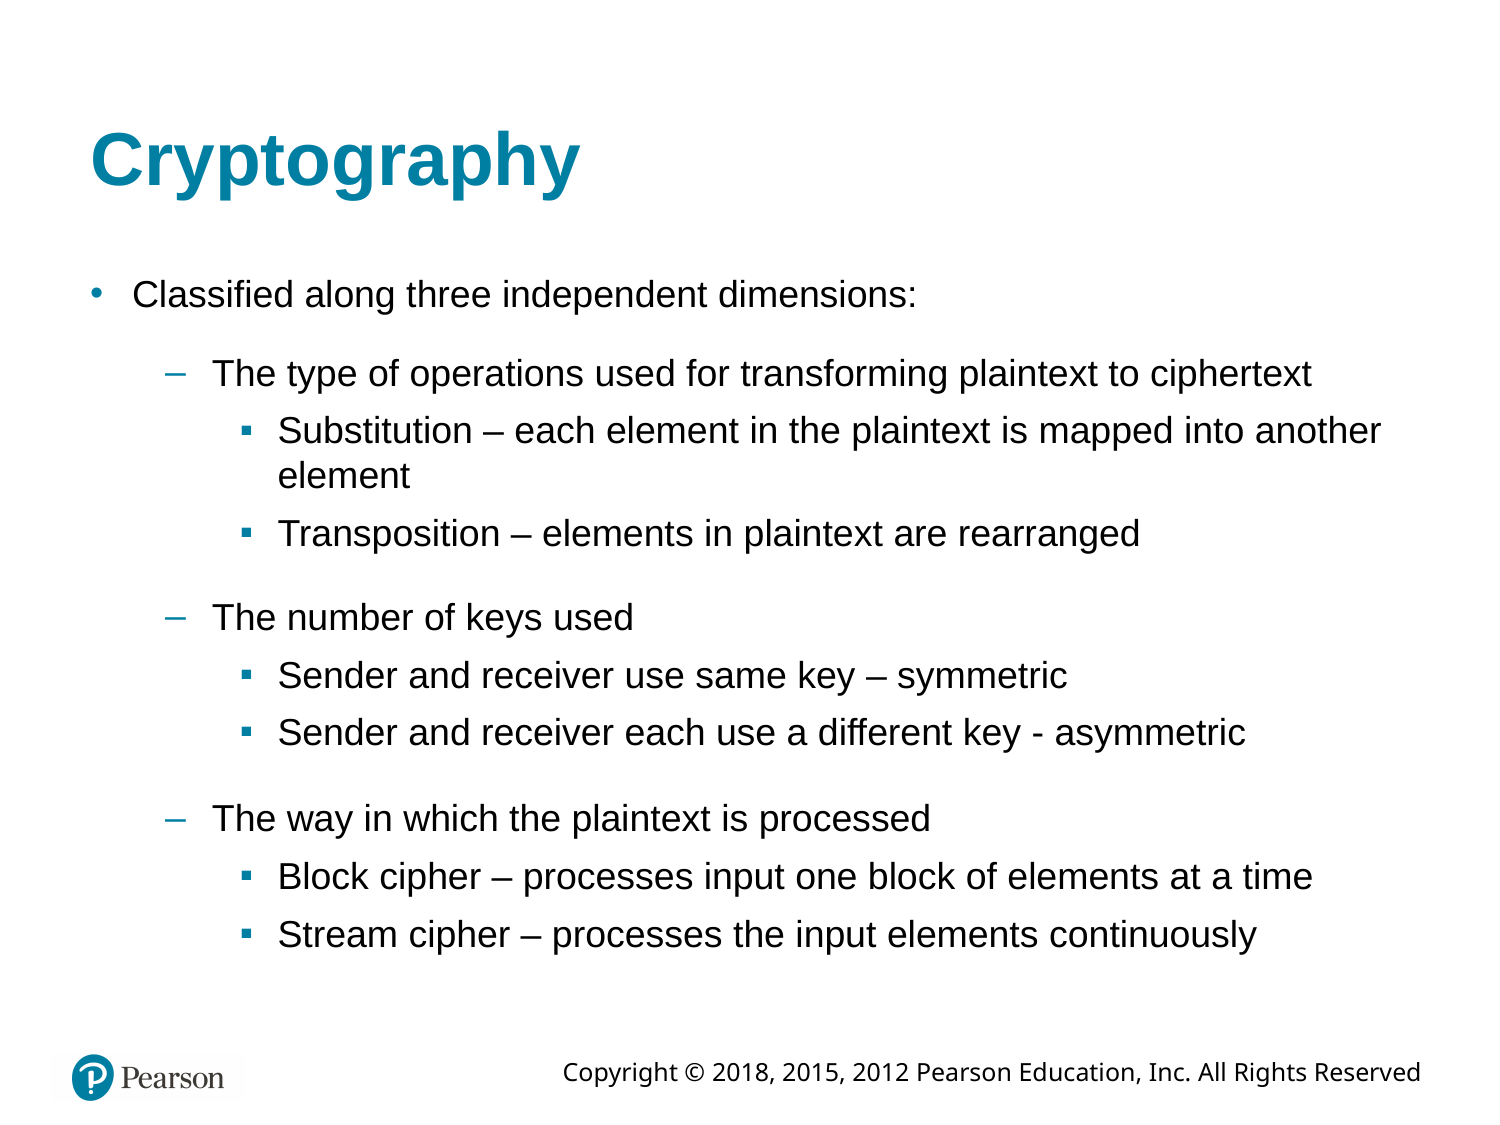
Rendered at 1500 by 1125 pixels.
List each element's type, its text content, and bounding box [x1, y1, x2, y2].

list Classified along three independent dimensions: [75, 254, 1014, 322]
list The number of keys used Sender and receiver use same key – symmetric Sender and receiver each use a different key - asymmetric [75, 578, 1425, 762]
title Cryptography [75, 35, 1425, 216]
picture [51, 1053, 245, 1102]
list The type of operations used for transforming plaintext to ciphertext Substitution – each element in the plaintext is mapped into another element Transposition – elements in plaintext are rearranged [75, 334, 1425, 568]
list The way in which the plaintext is processed Block cipher – processes input one block of elements at a time Stream cipher – processes the input elements continuously [75, 779, 1425, 978]
